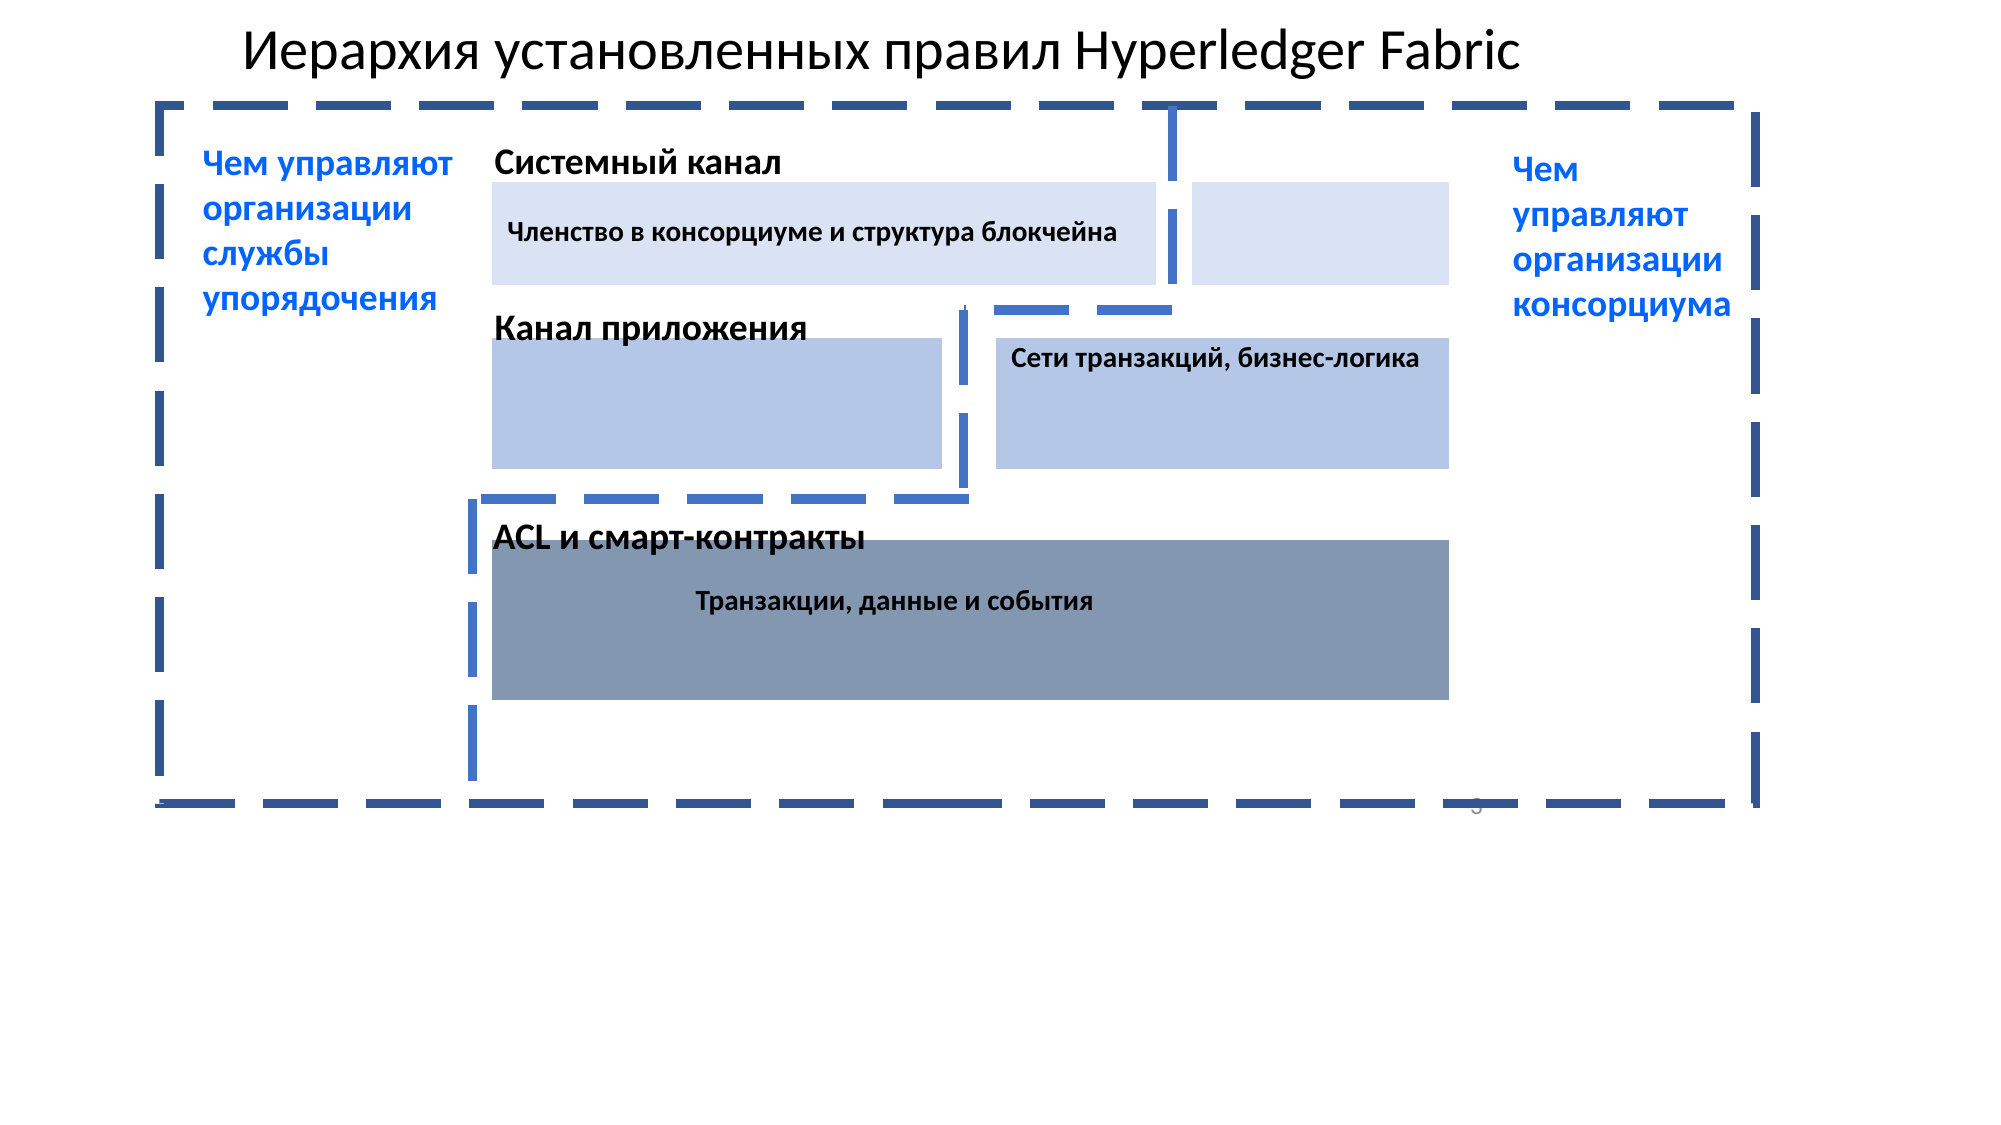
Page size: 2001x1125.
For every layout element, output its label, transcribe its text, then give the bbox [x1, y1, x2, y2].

text_box Транзакции, данные и события [680, 574, 1235, 624]
text_box Чем управляют организации службы упорядочения [187, 130, 473, 326]
text_box [159, 105, 1757, 805]
text_box Чем управляют организации консорциума [1497, 137, 1752, 332]
slide_number 3 [1147, 804, 1498, 827]
text_box Иерархия установленных правил Hyperledger Fabric [224, 11, 1540, 105]
